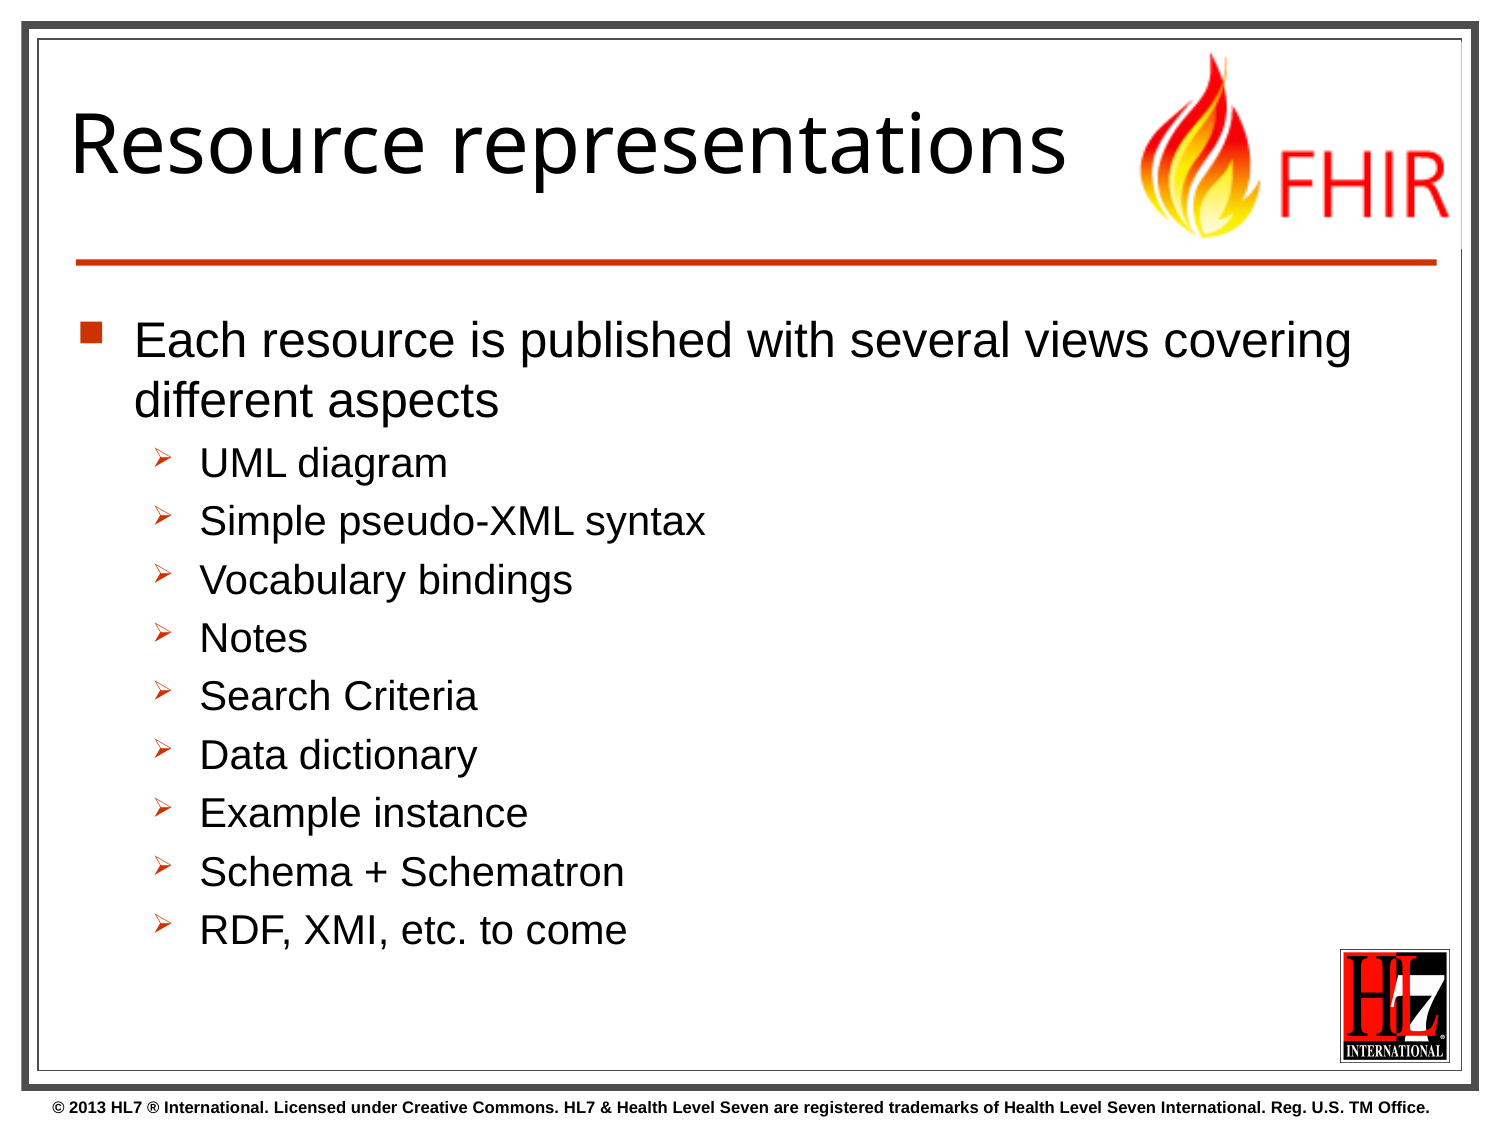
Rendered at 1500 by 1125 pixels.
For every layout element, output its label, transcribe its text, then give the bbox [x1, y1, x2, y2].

list Each resource is published with several views covering different aspects UML diagram Simple pseudo-XML syntax Vocabulary bindings Notes Search Criteria Data dictionary Example instance Schema + Schematron RDF, XMI, etc. to come [62, 299, 1438, 1035]
title Resource representations [53, 54, 1128, 244]
picture [1340, 949, 1450, 1063]
picture [1128, 42, 1462, 249]
